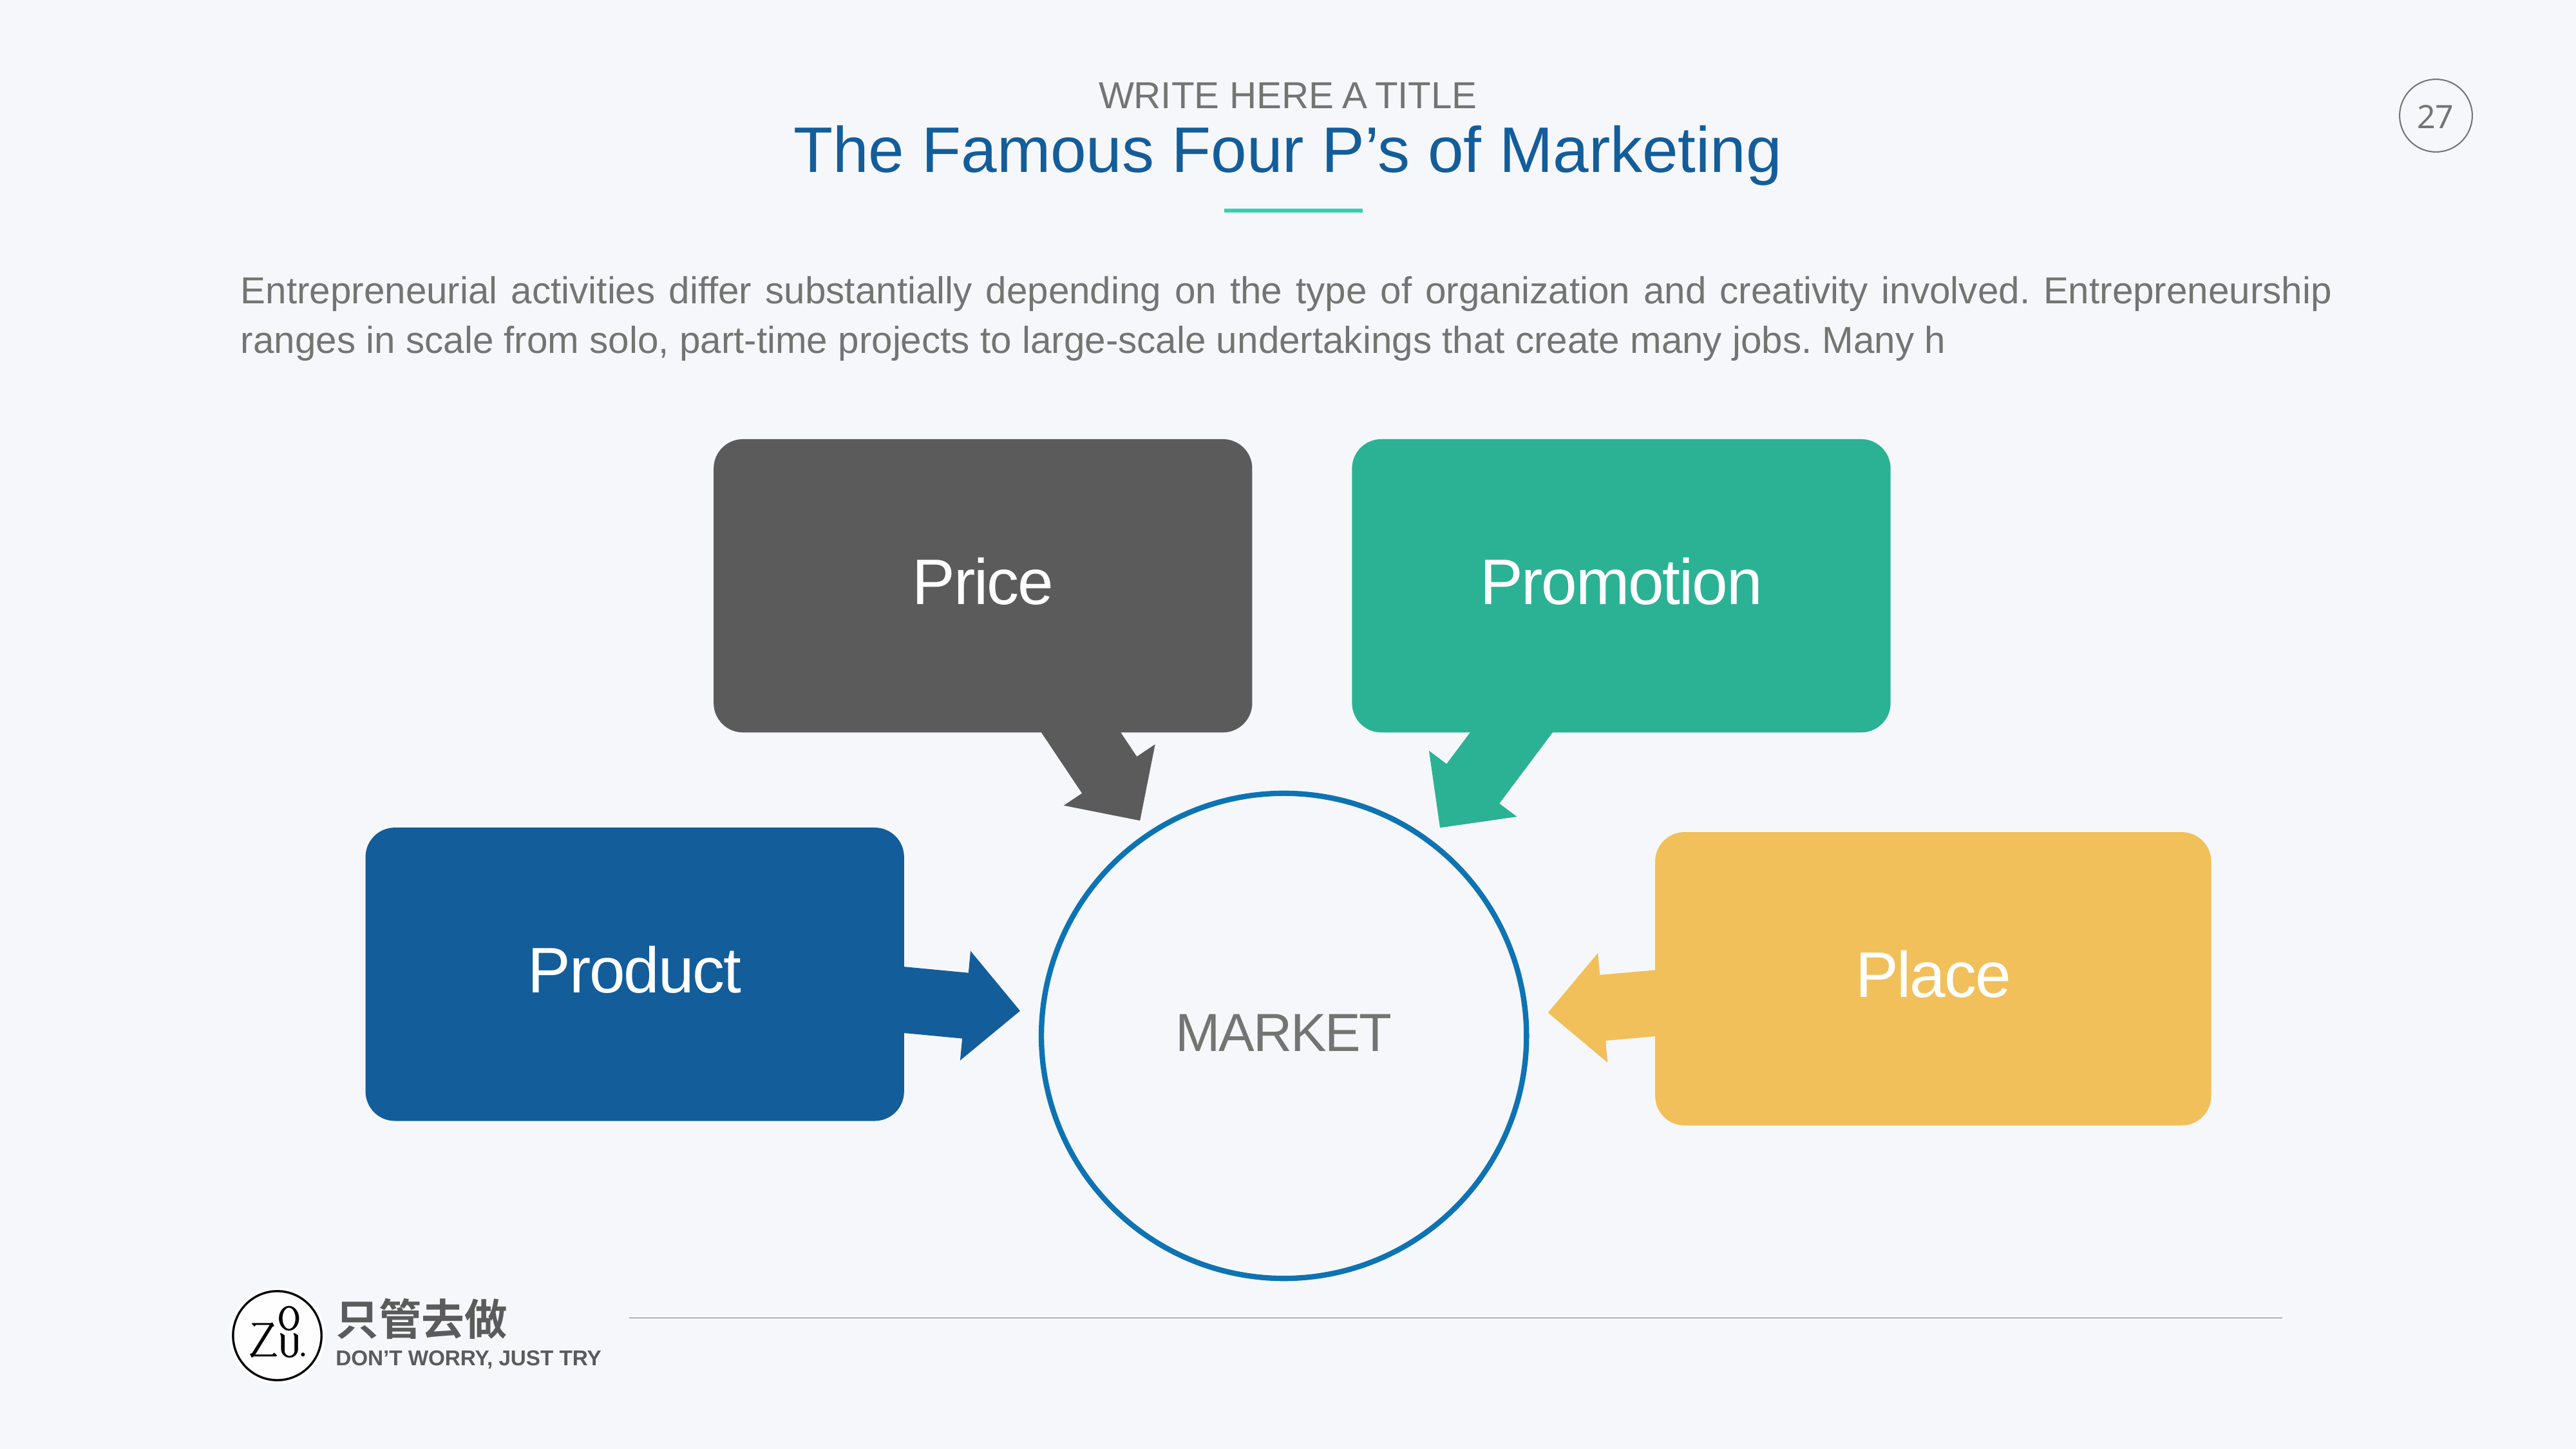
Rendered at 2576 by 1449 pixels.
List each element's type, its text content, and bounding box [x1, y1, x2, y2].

text_box [1428, 733, 1553, 793]
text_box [1041, 793, 1527, 1279]
slide_number 27 [2407, 86, 2465, 146]
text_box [1654, 831, 2211, 1126]
text_box WRITE HERE A TITLE The Famous Four P’s of Marketing [788, 71, 1788, 191]
text_box Entrepreneurial activities differ substantially depending on the type of organization and creativity involved. Entrepreneurship ranges in scale from solo, part-time projects to large-scale undertakings that create many jobs. Many h [241, 261, 2335, 361]
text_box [365, 827, 905, 1121]
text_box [713, 439, 1253, 733]
picture [229, 1287, 325, 1384]
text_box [1352, 439, 1891, 733]
text_box [1548, 952, 1654, 1063]
text_box [905, 951, 1020, 1061]
text_box [1041, 733, 1155, 793]
